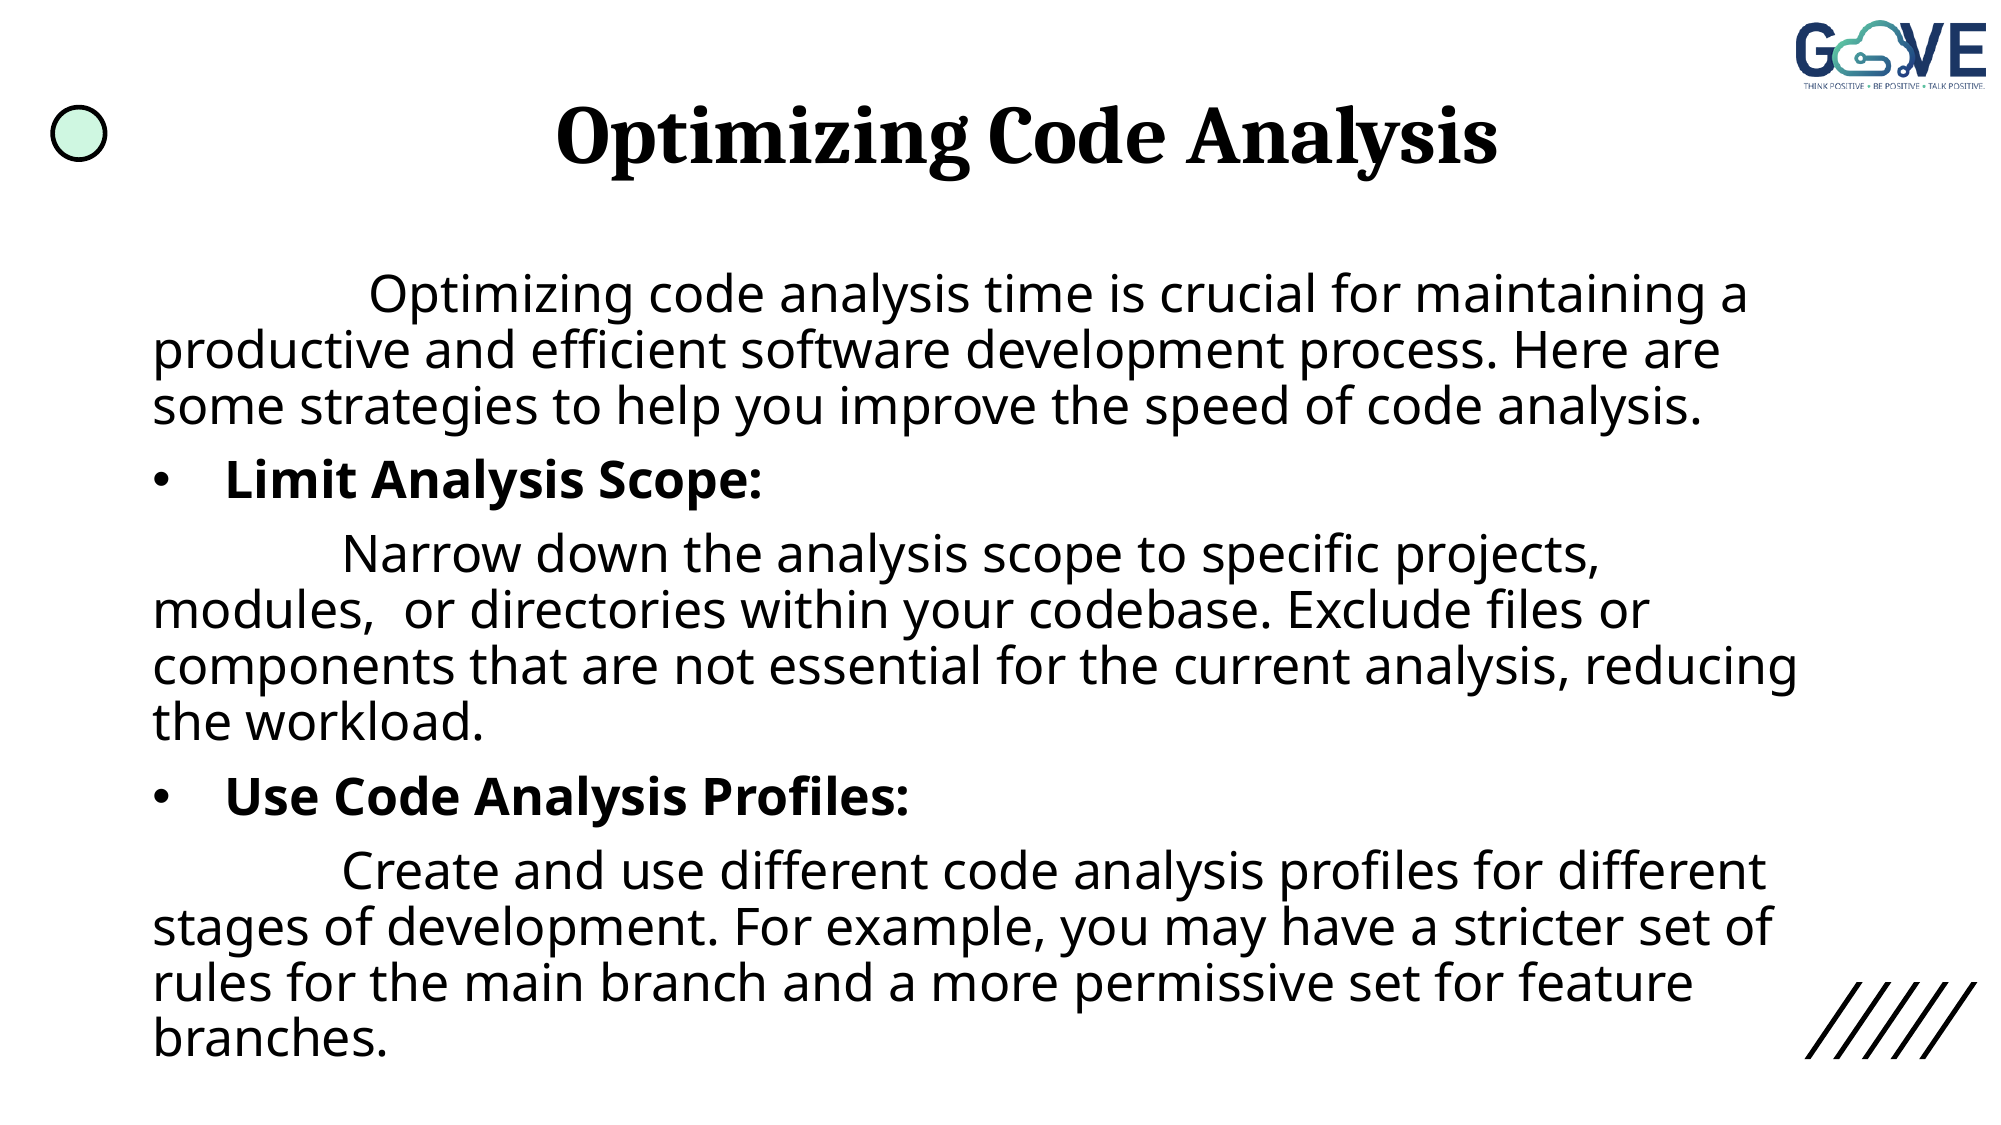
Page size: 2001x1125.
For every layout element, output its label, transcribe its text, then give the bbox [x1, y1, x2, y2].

list Optimizing code analysis time is crucial for maintaining a productive and efficient software development process. Here are some strategies to help you improve the speed of code analysis. Limit Analysis Scope: Narrow down the analysis scope to specific projects, modules, or directories within your codebase. Exclude files or components that are not essential for the current analysis, reducing the workload. Use Code Analysis Profiles: Create and use different code analysis profiles for different stages of development. For example, you may have a stricter set of rules for the main branch and a more permissive set for feature branches. [137, 260, 1863, 1076]
picture [1796, 20, 1986, 89]
title Optimizing Code Analysis [137, 49, 1863, 218]
